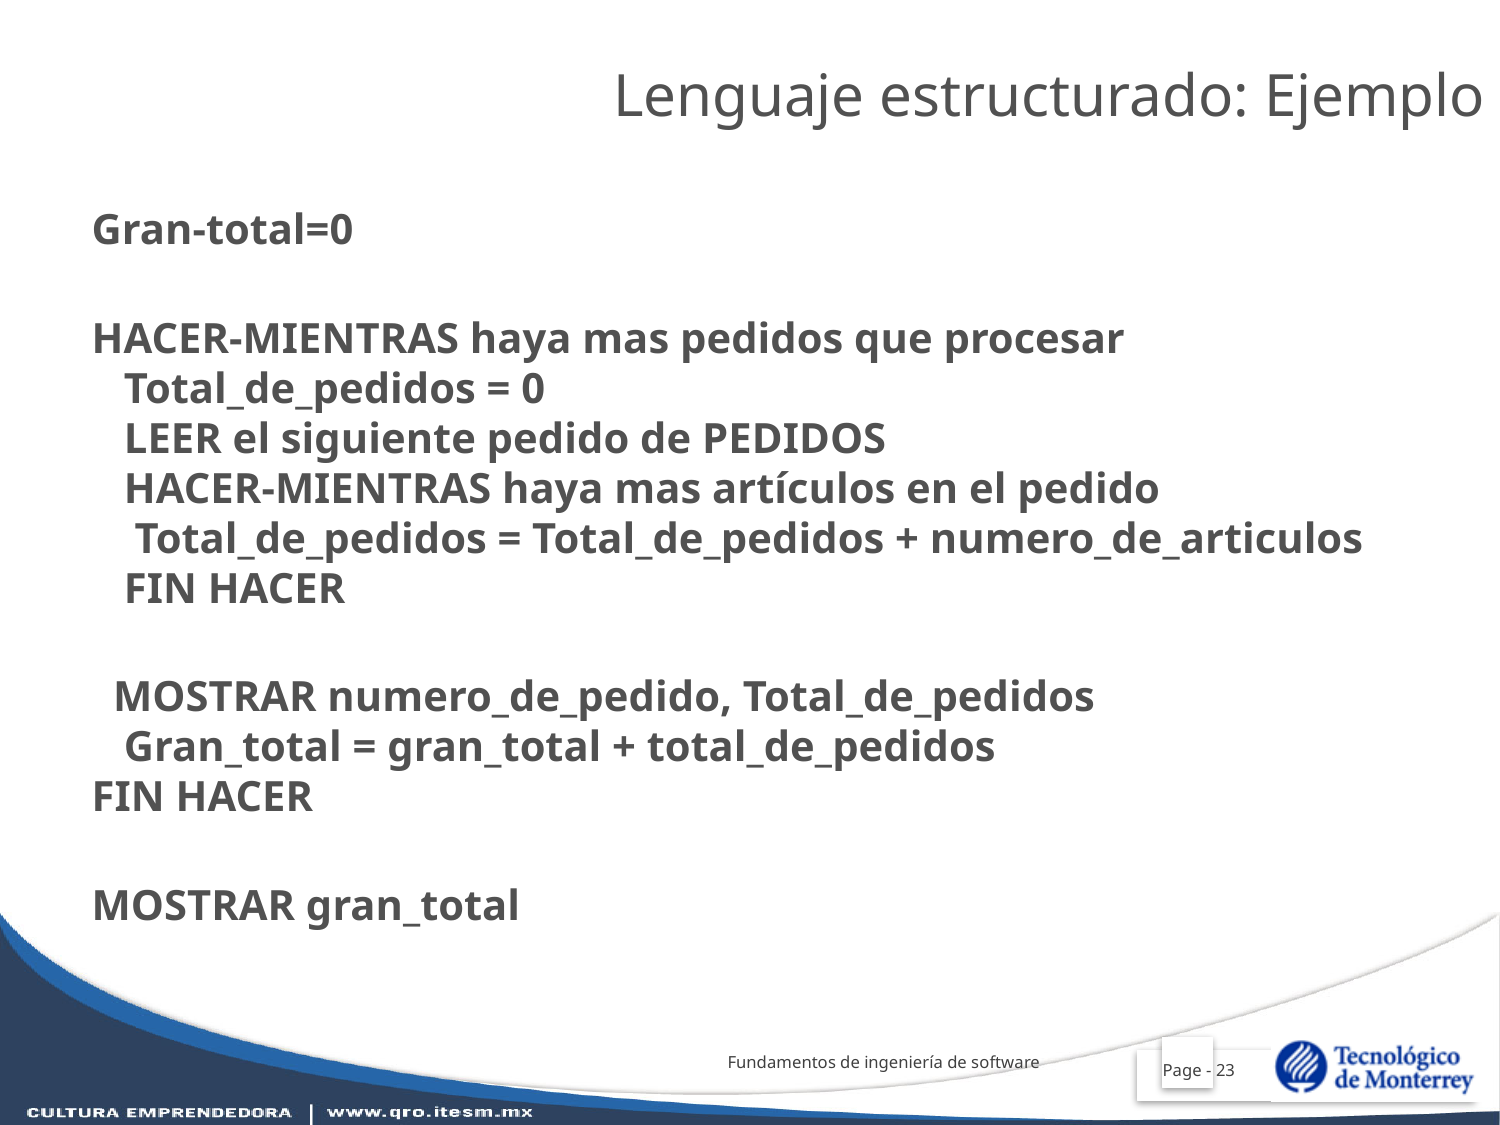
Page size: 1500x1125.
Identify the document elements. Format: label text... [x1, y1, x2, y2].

list El DD lo crea el analista durante el desarrollo del modelo del sistema, pero el usuario debe ser capaz de leerlo y entenderlo para poder verificar el modelo. La aceptación del usuario de la notación del diccionario, es todo un tema; puesto que ésta se ve algo matemática; pero el número de símbolos que él debe aprender es muy pequeño. Es muy difícil en realidad que el usuario quiera verificar el diccionario de datos; lo más probable es que verifique que el diccionario es correcto en conjunto con el DFD, el diagrama de entidad – relación, el diagrama de transición de estados o la especificación del proceso que este leyendo. [0, 912, 1500, 1125]
list Gran-total=0 HACER-MIENTRAS haya mas pedidos que procesar Total_de_pedidos = 0 LEER el siguiente pedido de PEDIDOS HACER-MIENTRAS haya mas artículos en el pedido Total_de_pedidos = Total_de_pedidos + numero_de_articulos FIN HACER MOSTRAR numero_de_pedido, Total_de_pedidos Gran_total = gran_total + total_de_pedidos FIN HACER MOSTRAR gran_total [76, 136, 1412, 906]
text_box Lenguaje estructurado: Ejemplo [17, 36, 1500, 149]
picture [1271, 1039, 1482, 1102]
